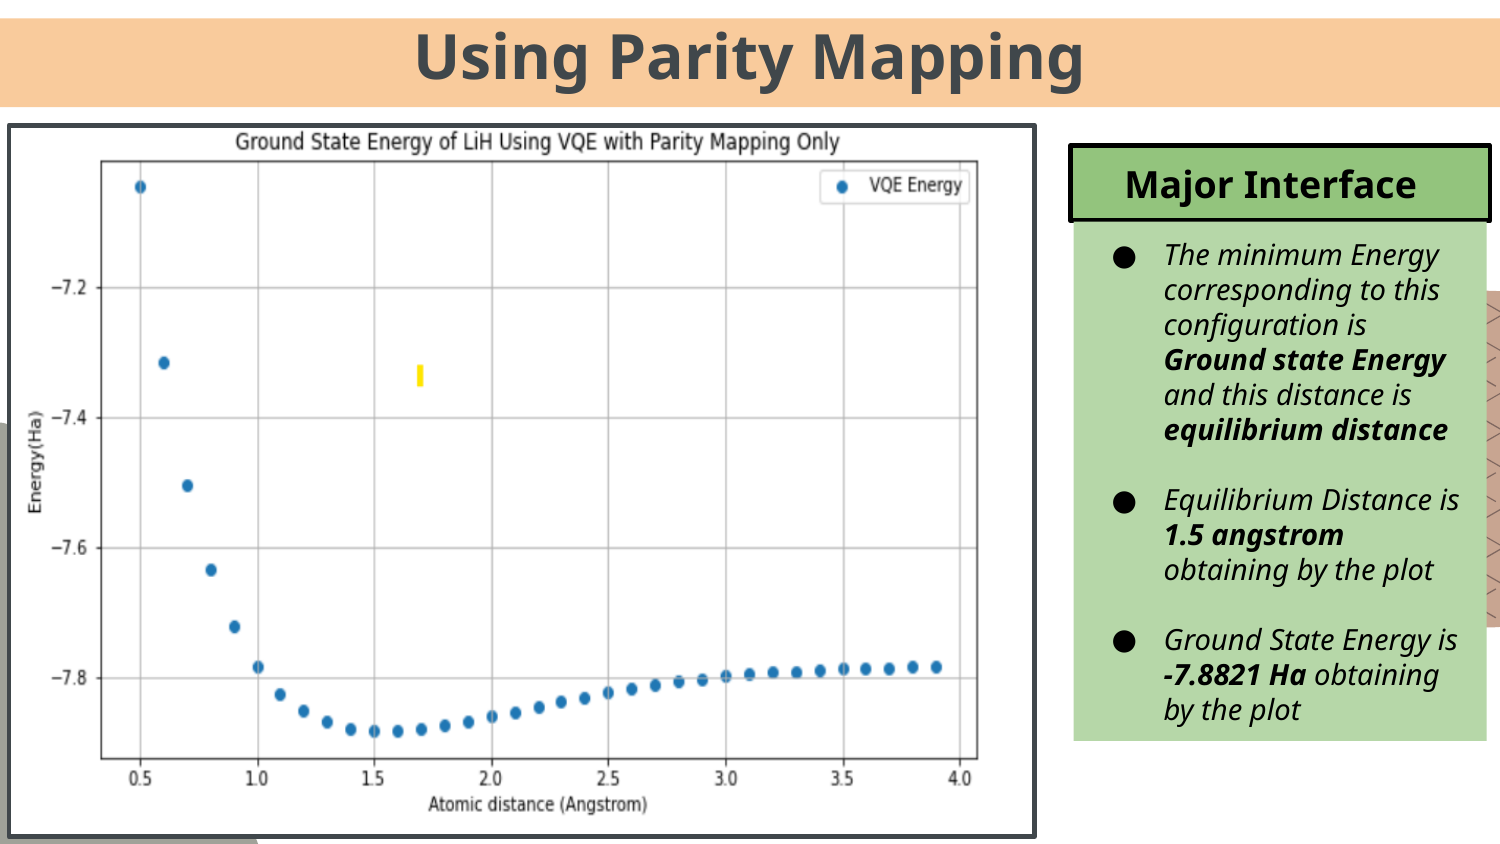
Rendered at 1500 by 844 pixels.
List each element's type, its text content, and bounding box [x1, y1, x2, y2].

picture [10, 127, 1033, 835]
title Using Parity Mapping [0, 18, 1500, 108]
text_box Major Interface [1070, 145, 1490, 221]
text_box The minimum Energy corresponding to this configuration is Ground state Energy and this distance is equilibrium distance Equilibrium Distance is 1.5 angstrom obtaining by the plot Ground State Energy is -7.8821 Ha obtaining by the plot [1073, 221, 1487, 741]
